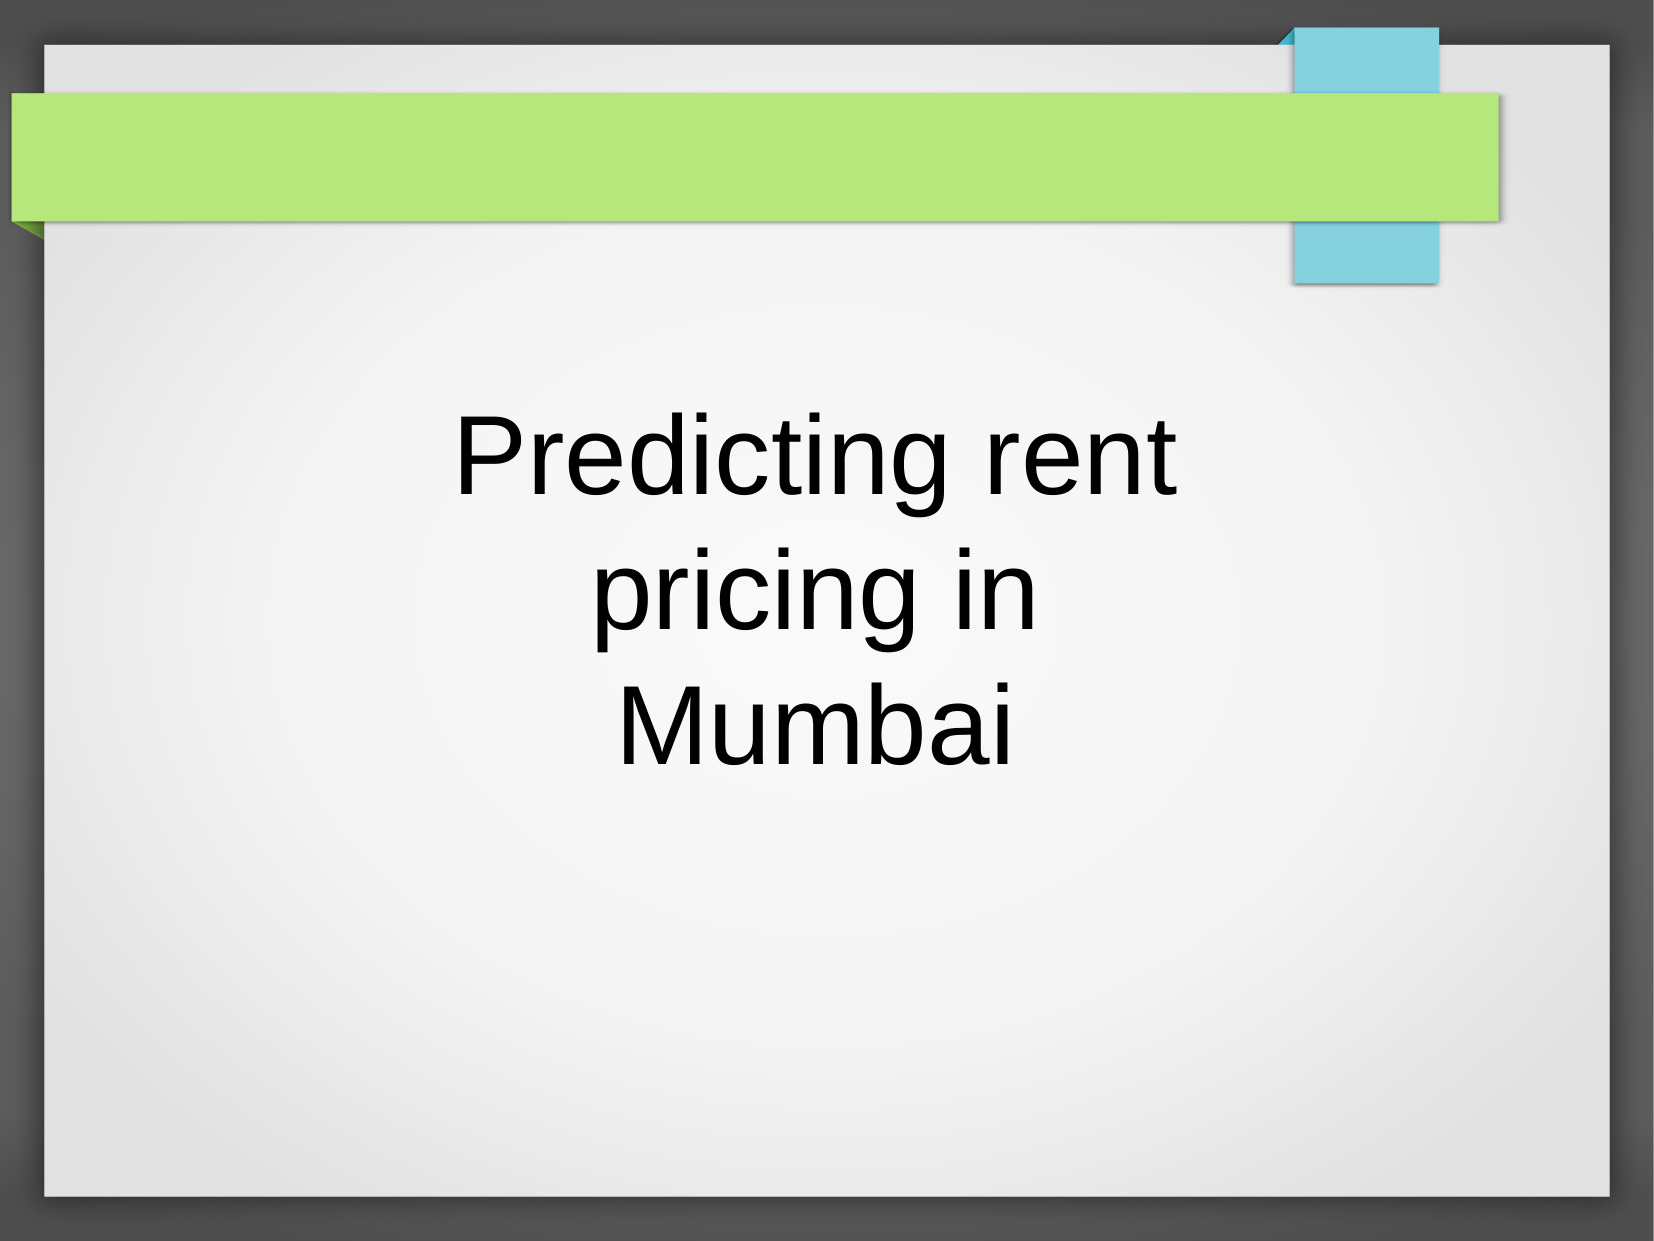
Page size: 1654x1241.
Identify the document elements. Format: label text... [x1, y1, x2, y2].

text_box Predicting rent pricing in Mumbai [413, 342, 1217, 827]
picture [0, 0, 1654, 1241]
